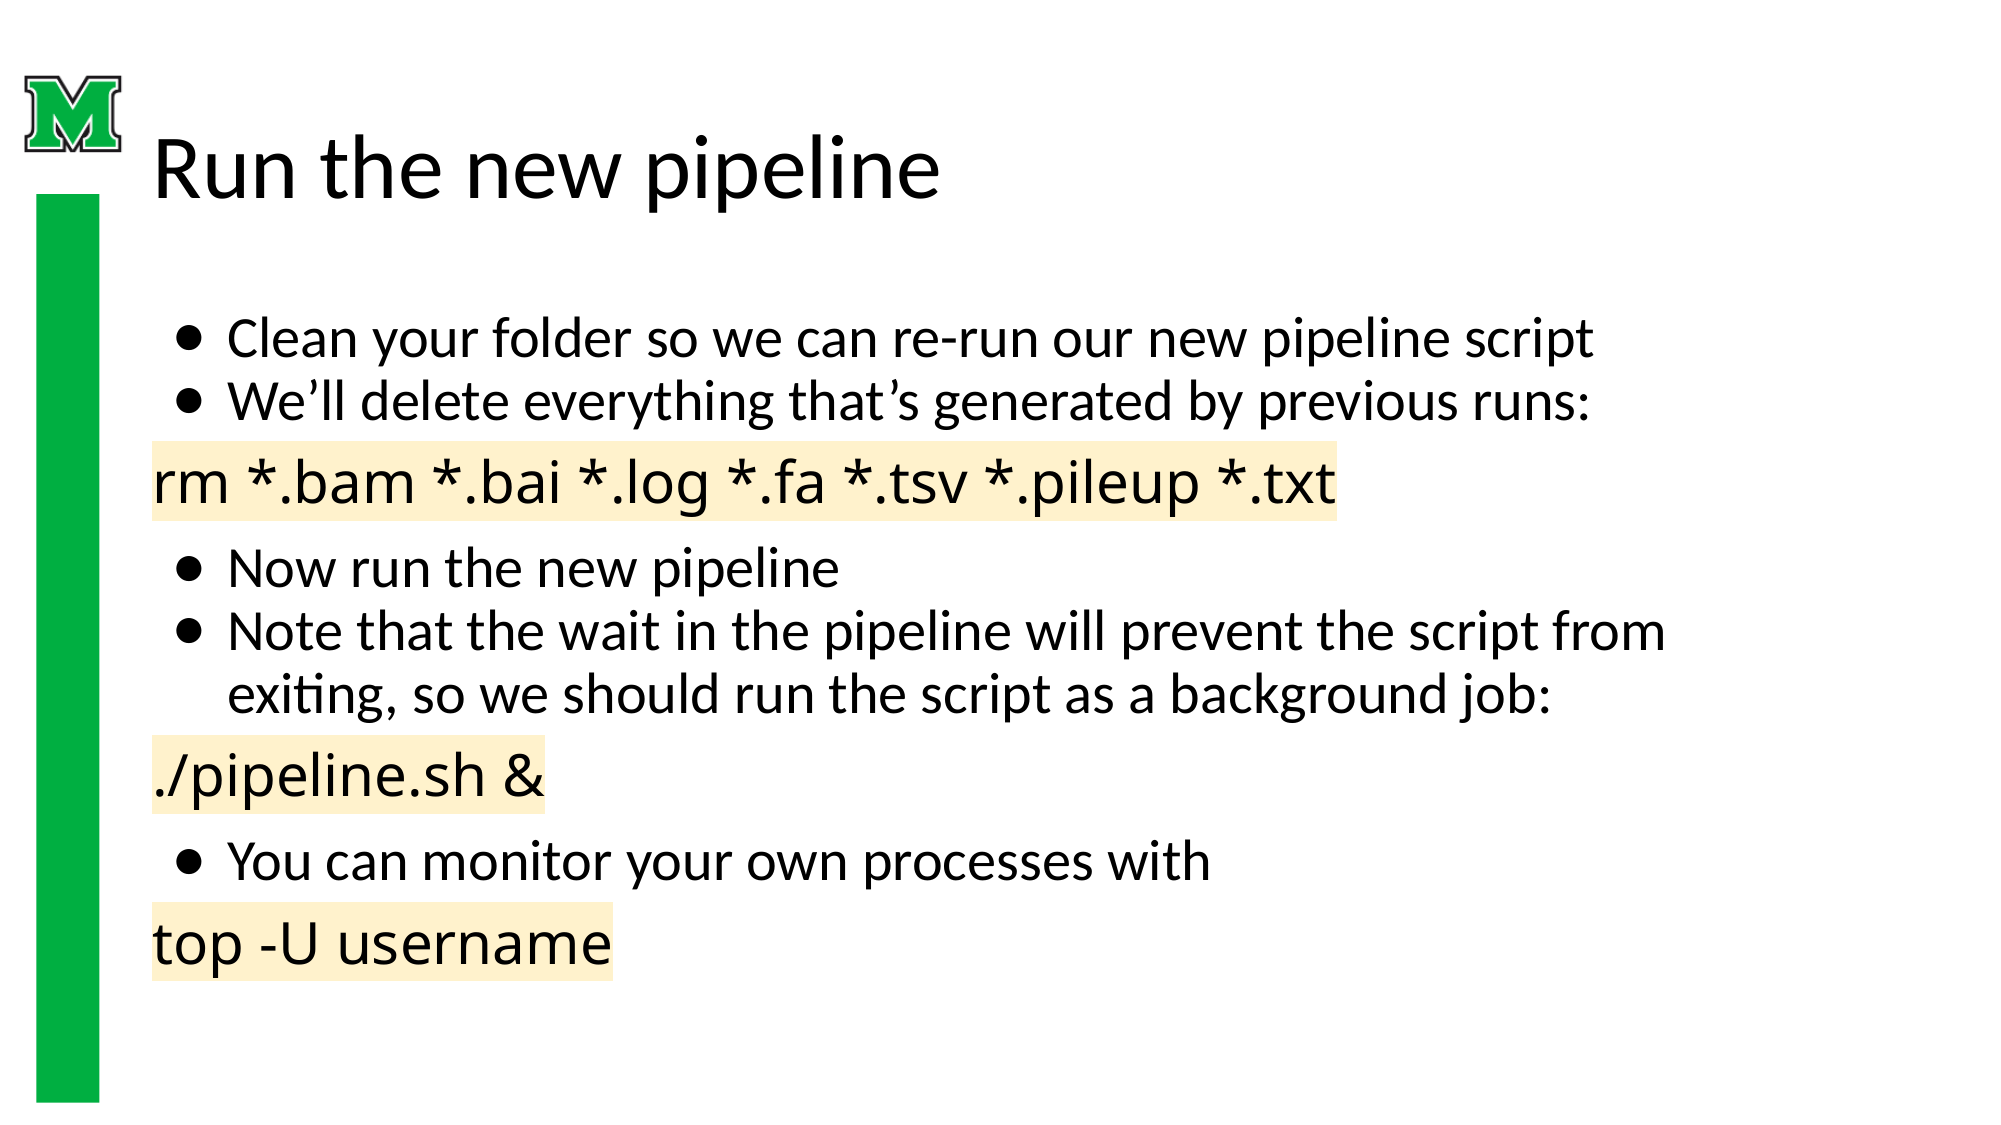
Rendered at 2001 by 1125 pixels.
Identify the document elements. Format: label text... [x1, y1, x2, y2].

list Clean your folder so we can re-run our new pipeline script We’ll delete everything that’s generated by previous runs: rm *.bam *.bai *.log *.fa *.tsv *.pileup *.txt Now run the new pipeline Note that the wait in the pipeline will prevent the script from exiting, so we should run the script as a background job: ./pipeline.sh & You can monitor your own processes with top -U username [137, 299, 1863, 1014]
picture [20, 59, 124, 169]
title Run the new pipeline [137, 59, 1863, 278]
